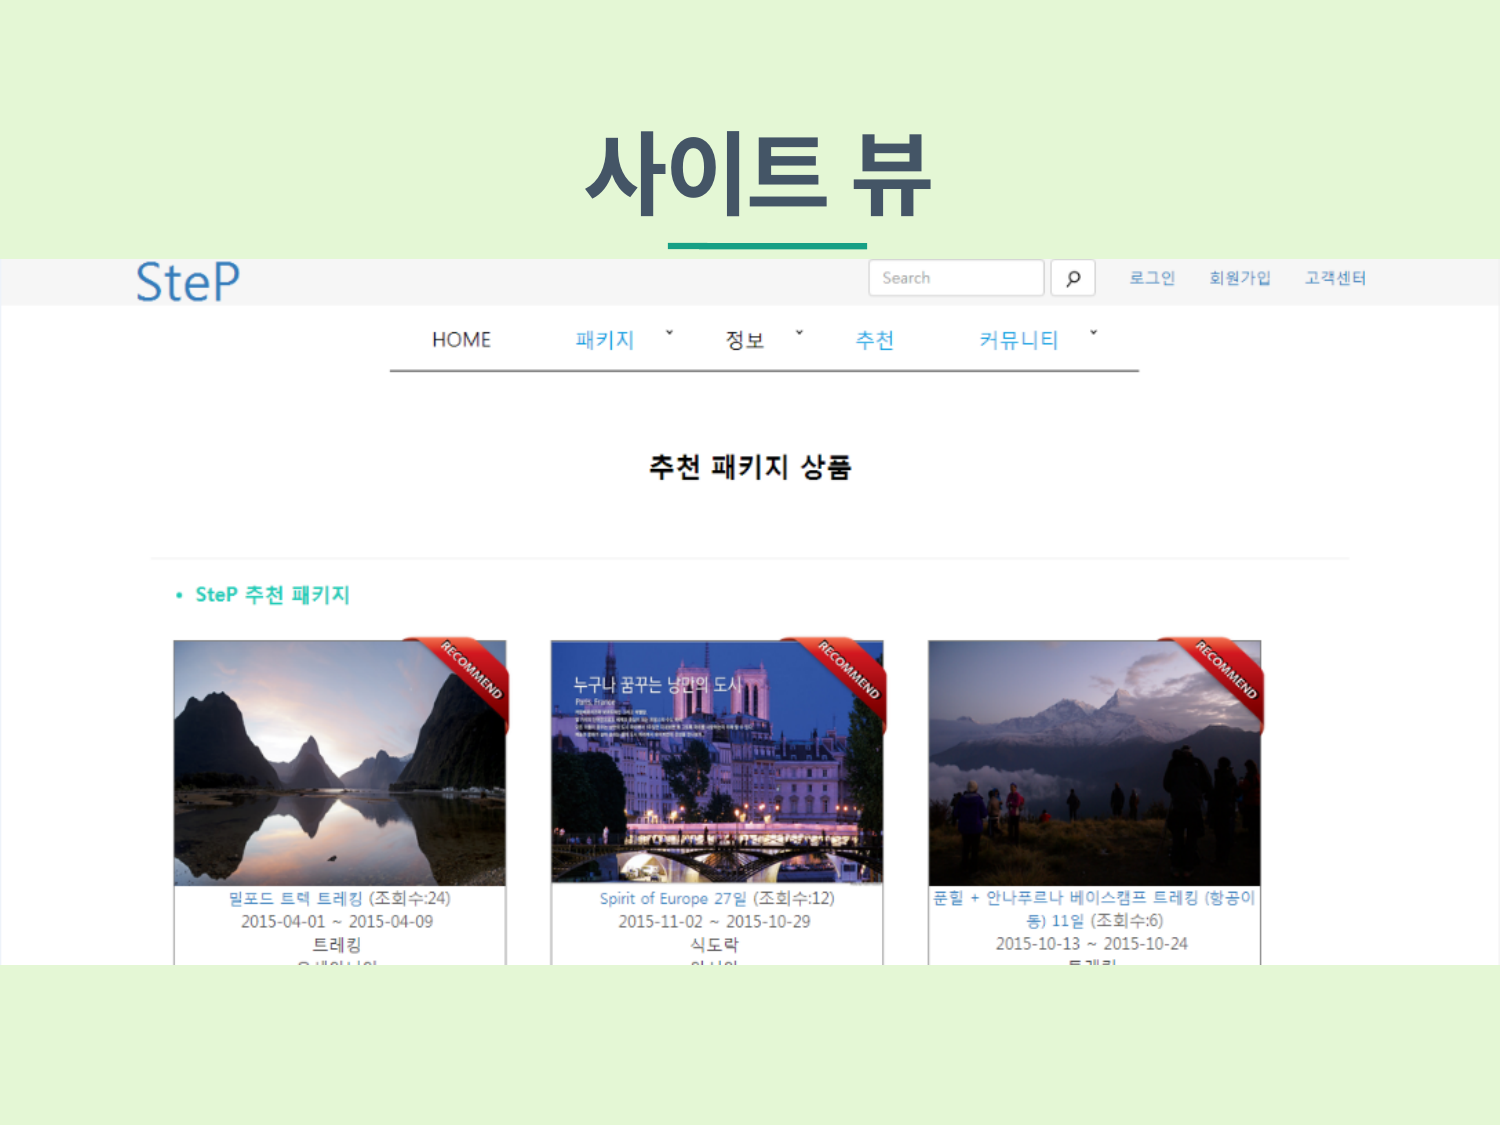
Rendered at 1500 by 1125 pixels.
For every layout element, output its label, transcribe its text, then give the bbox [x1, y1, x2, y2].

picture [0, 259, 1500, 965]
text_box 사이트 뷰 [417, 109, 1102, 235]
